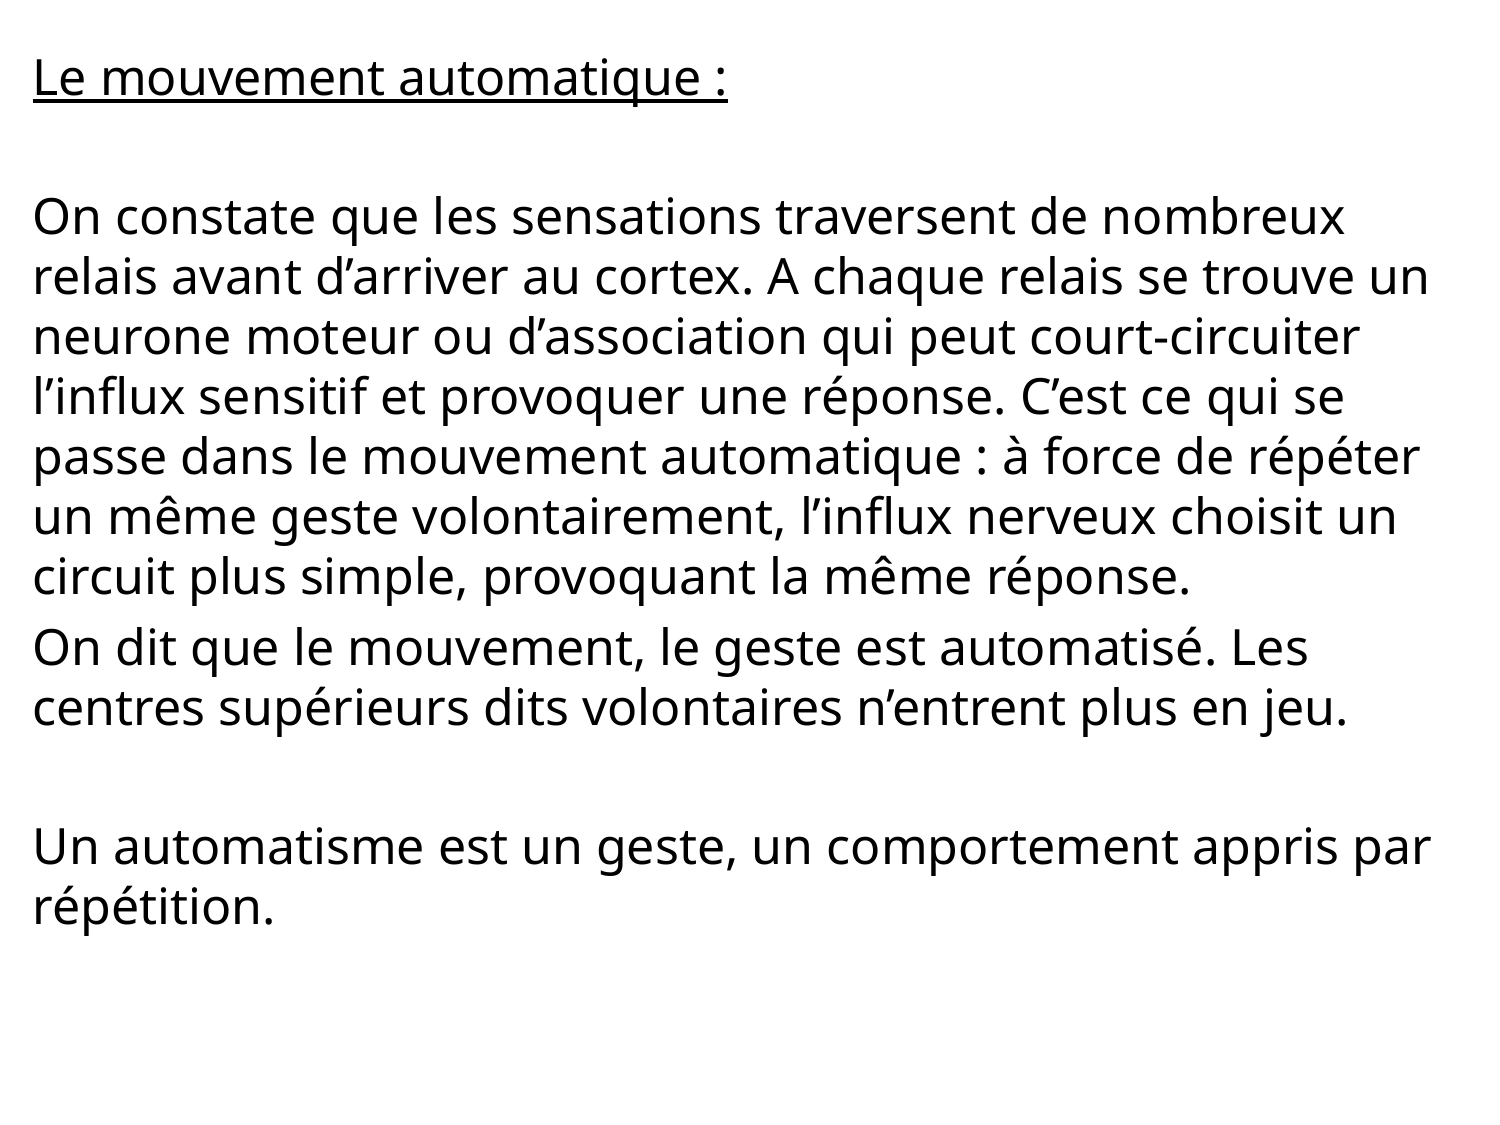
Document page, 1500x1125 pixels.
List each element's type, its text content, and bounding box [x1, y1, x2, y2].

list Le mouvement automatique : On constate que les sensations traversent de nombreux relais avant d’arriver au cortex. A chaque relais se trouve un neurone moteur ou d’association qui peut court-circuiter l’influx sensitif et provoquer une réponse. C’est ce qui se passe dans le mouvement automatique : à force de répéter un même geste volontairement, l’influx nerveux choisit un circuit plus simple, provoquant la même réponse. On dit que le mouvement, le geste est automatisé. Les centres supérieurs dits volontaires n’entrent plus en jeu. Un automatisme est un geste, un comportement appris par répétition. [17, 37, 1500, 1083]
